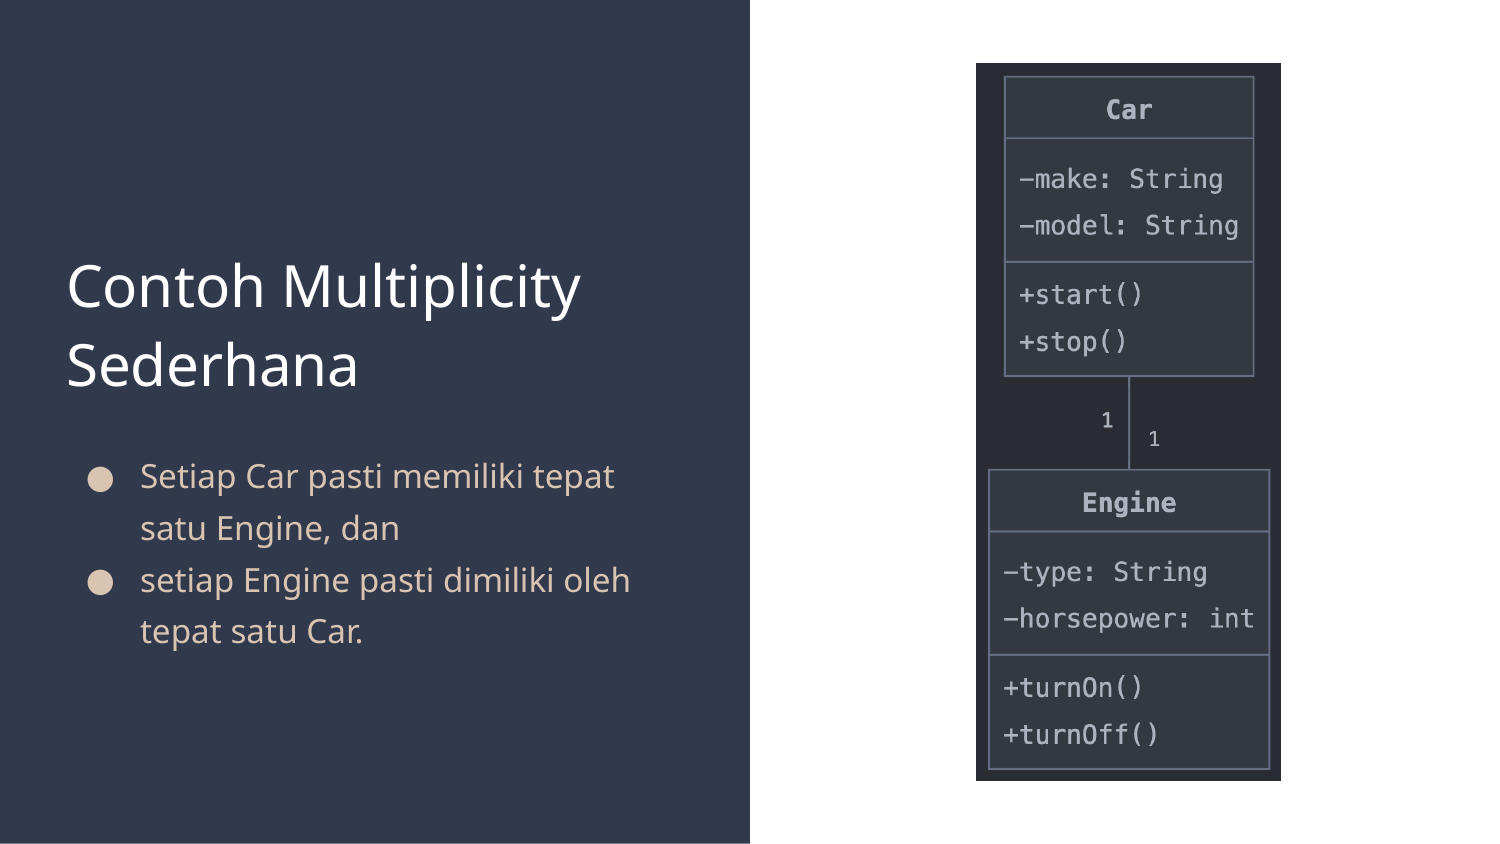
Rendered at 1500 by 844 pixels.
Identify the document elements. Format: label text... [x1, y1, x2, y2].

picture [976, 63, 1282, 781]
title Contoh Multiplicity Sederhana [51, 82, 659, 419]
subtitle Setiap Car pasti memiliki tepat satu Engine, dan setiap Engine pasti dimiliki oleh tepat satu Car. [50, 430, 658, 692]
